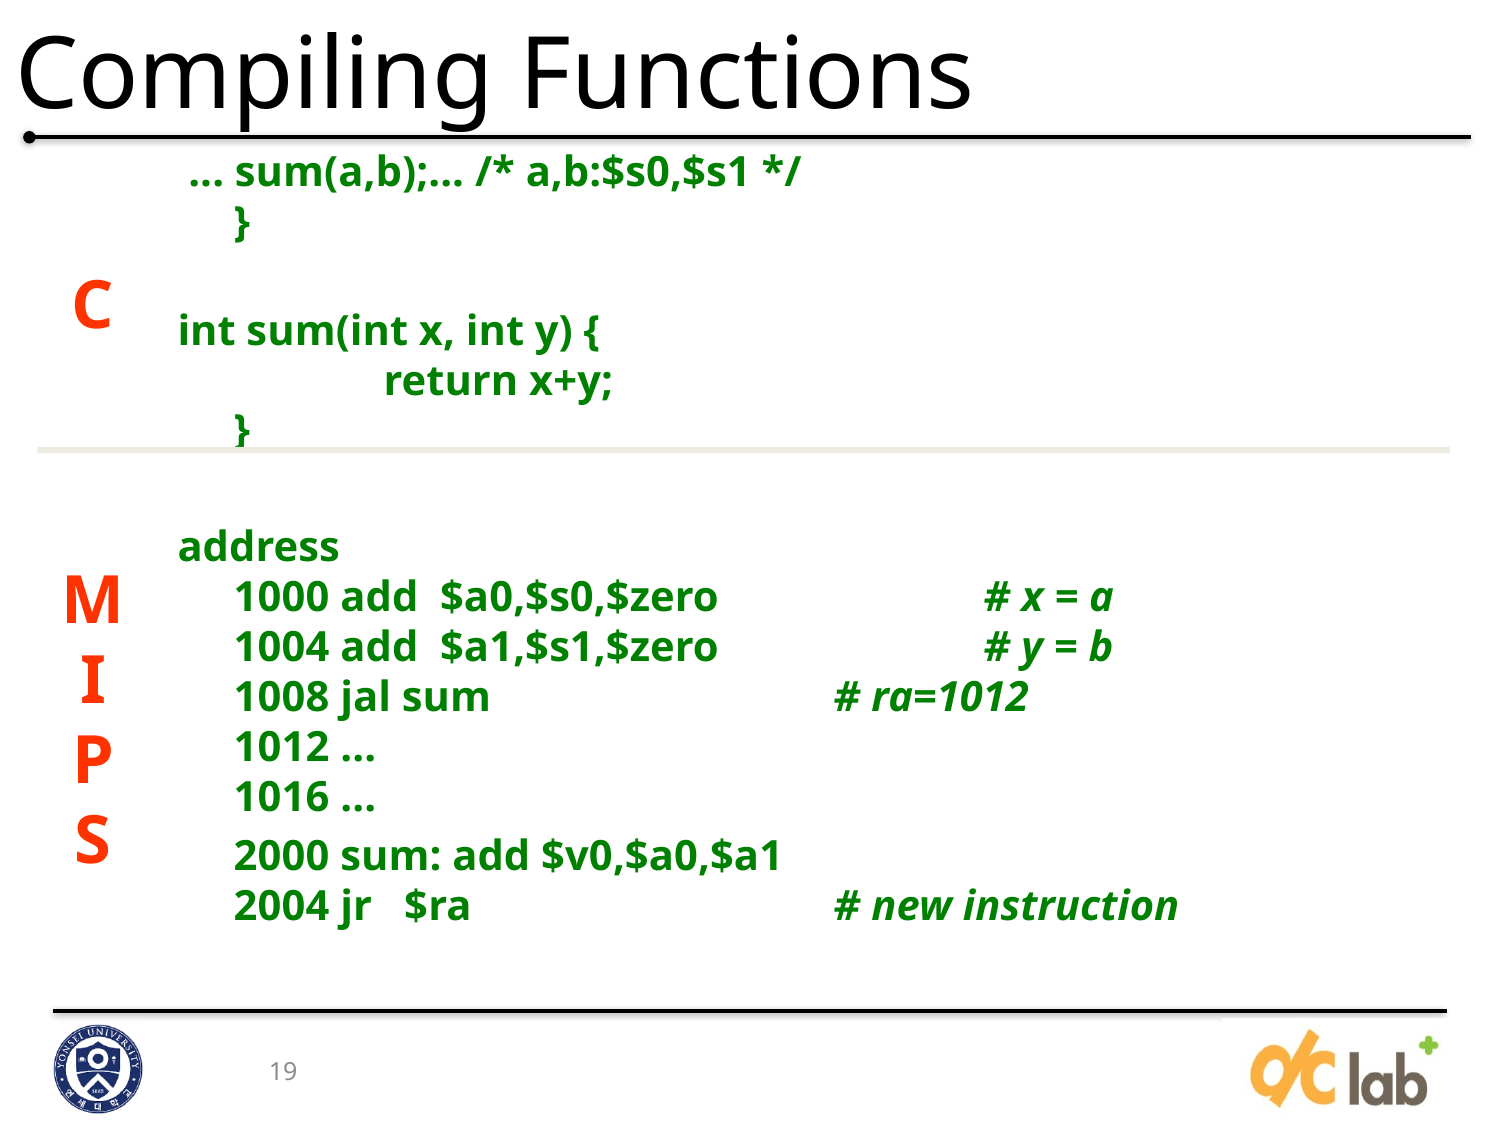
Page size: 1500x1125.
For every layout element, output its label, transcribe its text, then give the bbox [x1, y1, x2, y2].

text_box C [56, 254, 129, 350]
title Compiling Functions [0, 0, 1500, 138]
slide_number 19 [100, 1042, 313, 1103]
picture [1222, 1018, 1470, 1121]
list ... sum(a,b);... /* a,b:$s0,$s1 */ } int sum(int x, int y) { return x+y; } address 1000 add $a0,$s0,$zero # x = a 1004 add $a1,$s1,$zero # y = b 1008 jal sum # ra=1012 1012 ... 1016 ... 2000 sum: add $v0,$a0,$a1 2004 jr $ra # new instruction [162, 137, 1300, 450]
list ... sum(a,b);... /* a,b:$s0,$s1 */ } int sum(int x, int y) { return x+y; } address 1000 add $a0,$s0,$zero # x = a 1004 add $a1,$s1,$zero # y = b 1008 jal sum # ra=1012 1012 ... 1016 ... 2000 sum: add $v0,$a0,$a1 2004 jr $ra # new instruction [162, 451, 1300, 988]
picture [52, 1023, 143, 1114]
text_box M I P S [46, 549, 140, 885]
